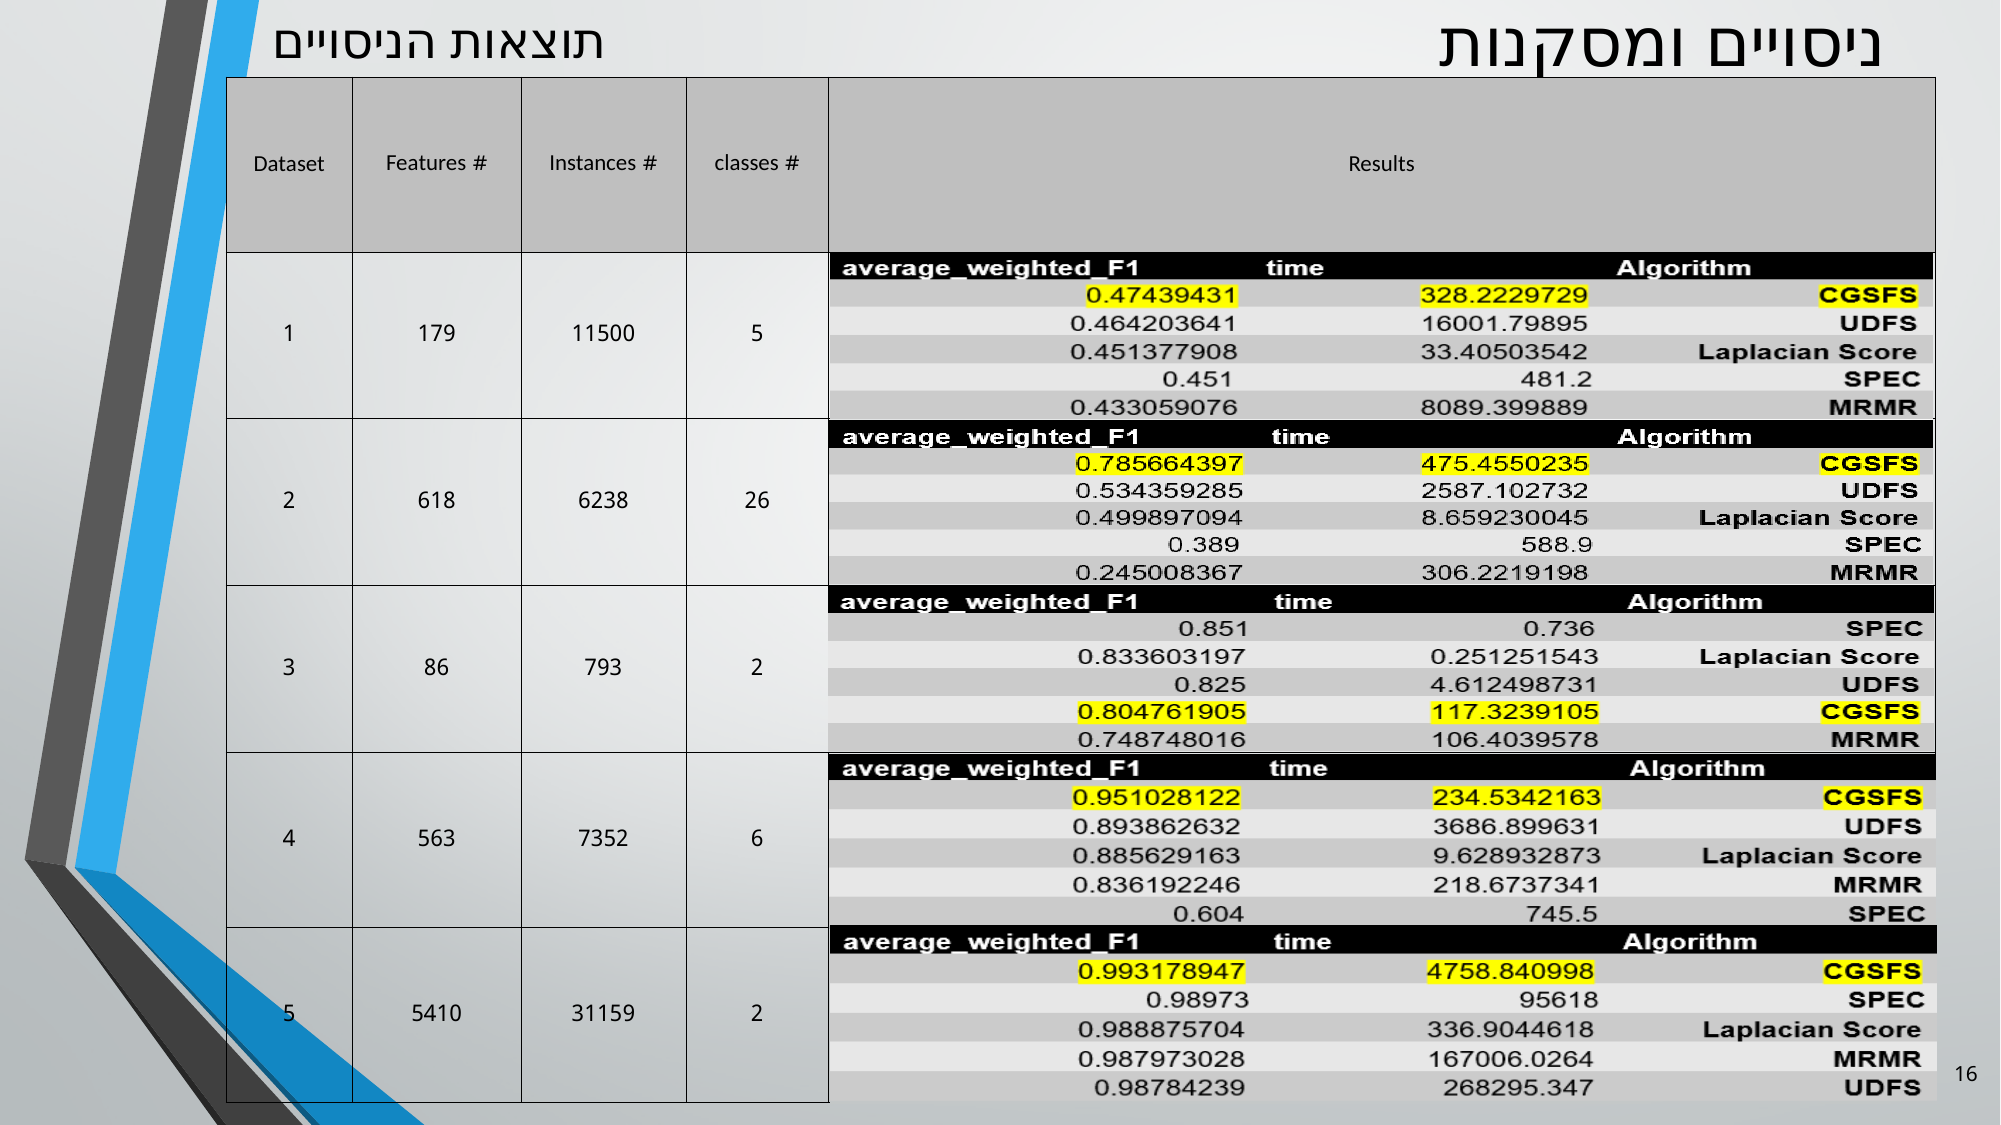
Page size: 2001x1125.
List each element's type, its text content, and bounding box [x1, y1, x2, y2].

table_cell 1 [227, 253, 352, 418]
table_cell 86 [353, 586, 521, 752]
table_cell 618 [353, 419, 521, 585]
table_cell 2 [687, 928, 828, 1102]
table_cell 11500 [522, 253, 686, 418]
picture [828, 586, 1935, 752]
table_header # classes [687, 78, 828, 252]
table_cell 5410 [353, 928, 521, 1102]
table_cell 179 [353, 253, 521, 418]
picture [829, 253, 1934, 585]
table_cell 6 [687, 753, 828, 927]
table_cell 26 [687, 419, 828, 585]
table_cell 2 [687, 586, 828, 752]
table_cell 2 [227, 419, 352, 585]
table_cell 7352 [522, 753, 686, 927]
slide_number 16 [1937, 1042, 1993, 1103]
picture [829, 753, 1937, 1104]
table_cell 31159 [522, 928, 686, 1102]
table_header # Instances [522, 78, 686, 252]
table_header Dataset [227, 78, 352, 252]
table_cell 6238 [522, 419, 686, 585]
table_cell 3 [227, 586, 352, 752]
table_header Results [829, 78, 1935, 252]
table_header # Features [353, 78, 521, 252]
table_cell 5 [687, 253, 828, 418]
table_cell 793 [522, 586, 686, 752]
title ניסויים ומסקנות [1378, 0, 1948, 115]
table_cell 5 [227, 928, 352, 1102]
table_cell 4 [227, 753, 352, 927]
text_box תוצאות הניסויים [225, 1, 621, 76]
table_cell 563 [353, 753, 521, 927]
